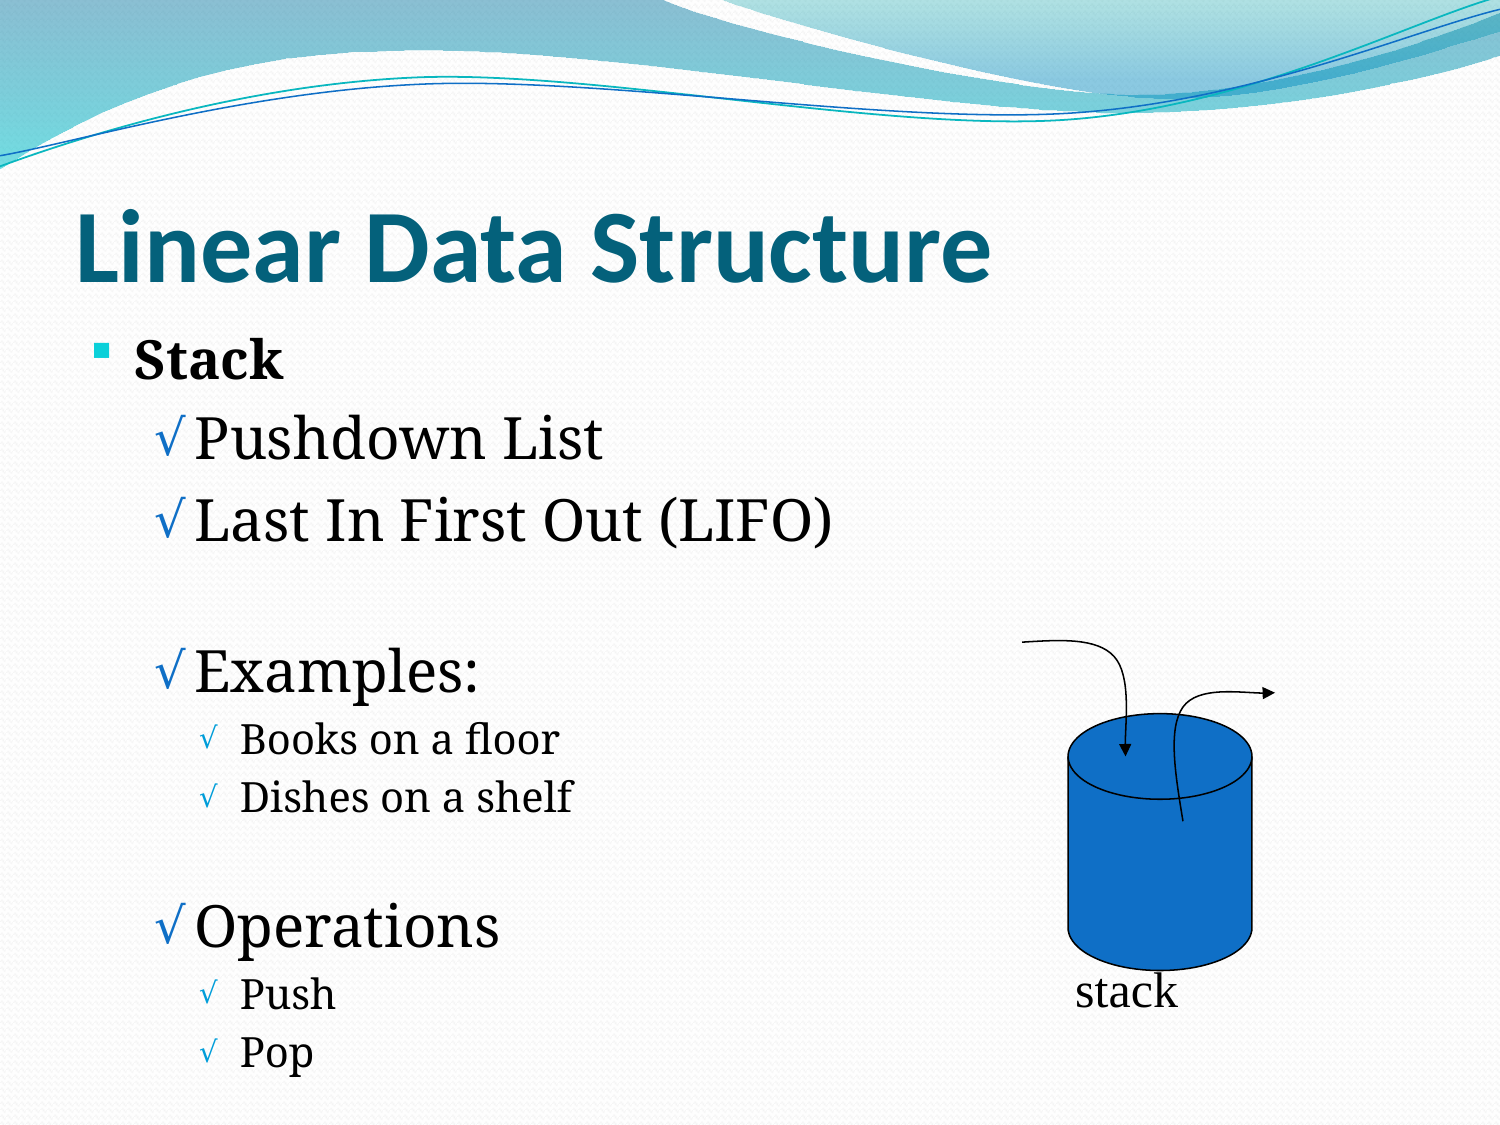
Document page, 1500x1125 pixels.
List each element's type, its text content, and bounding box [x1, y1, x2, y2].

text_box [1021, 637, 1276, 1036]
title Linear Data Structure [75, 115, 1425, 303]
list Stack Pushdown List Last In First Out (LIFO) Examples: Books on a floor Dishes on a shelf Operations Push Pop [75, 317, 1425, 1125]
